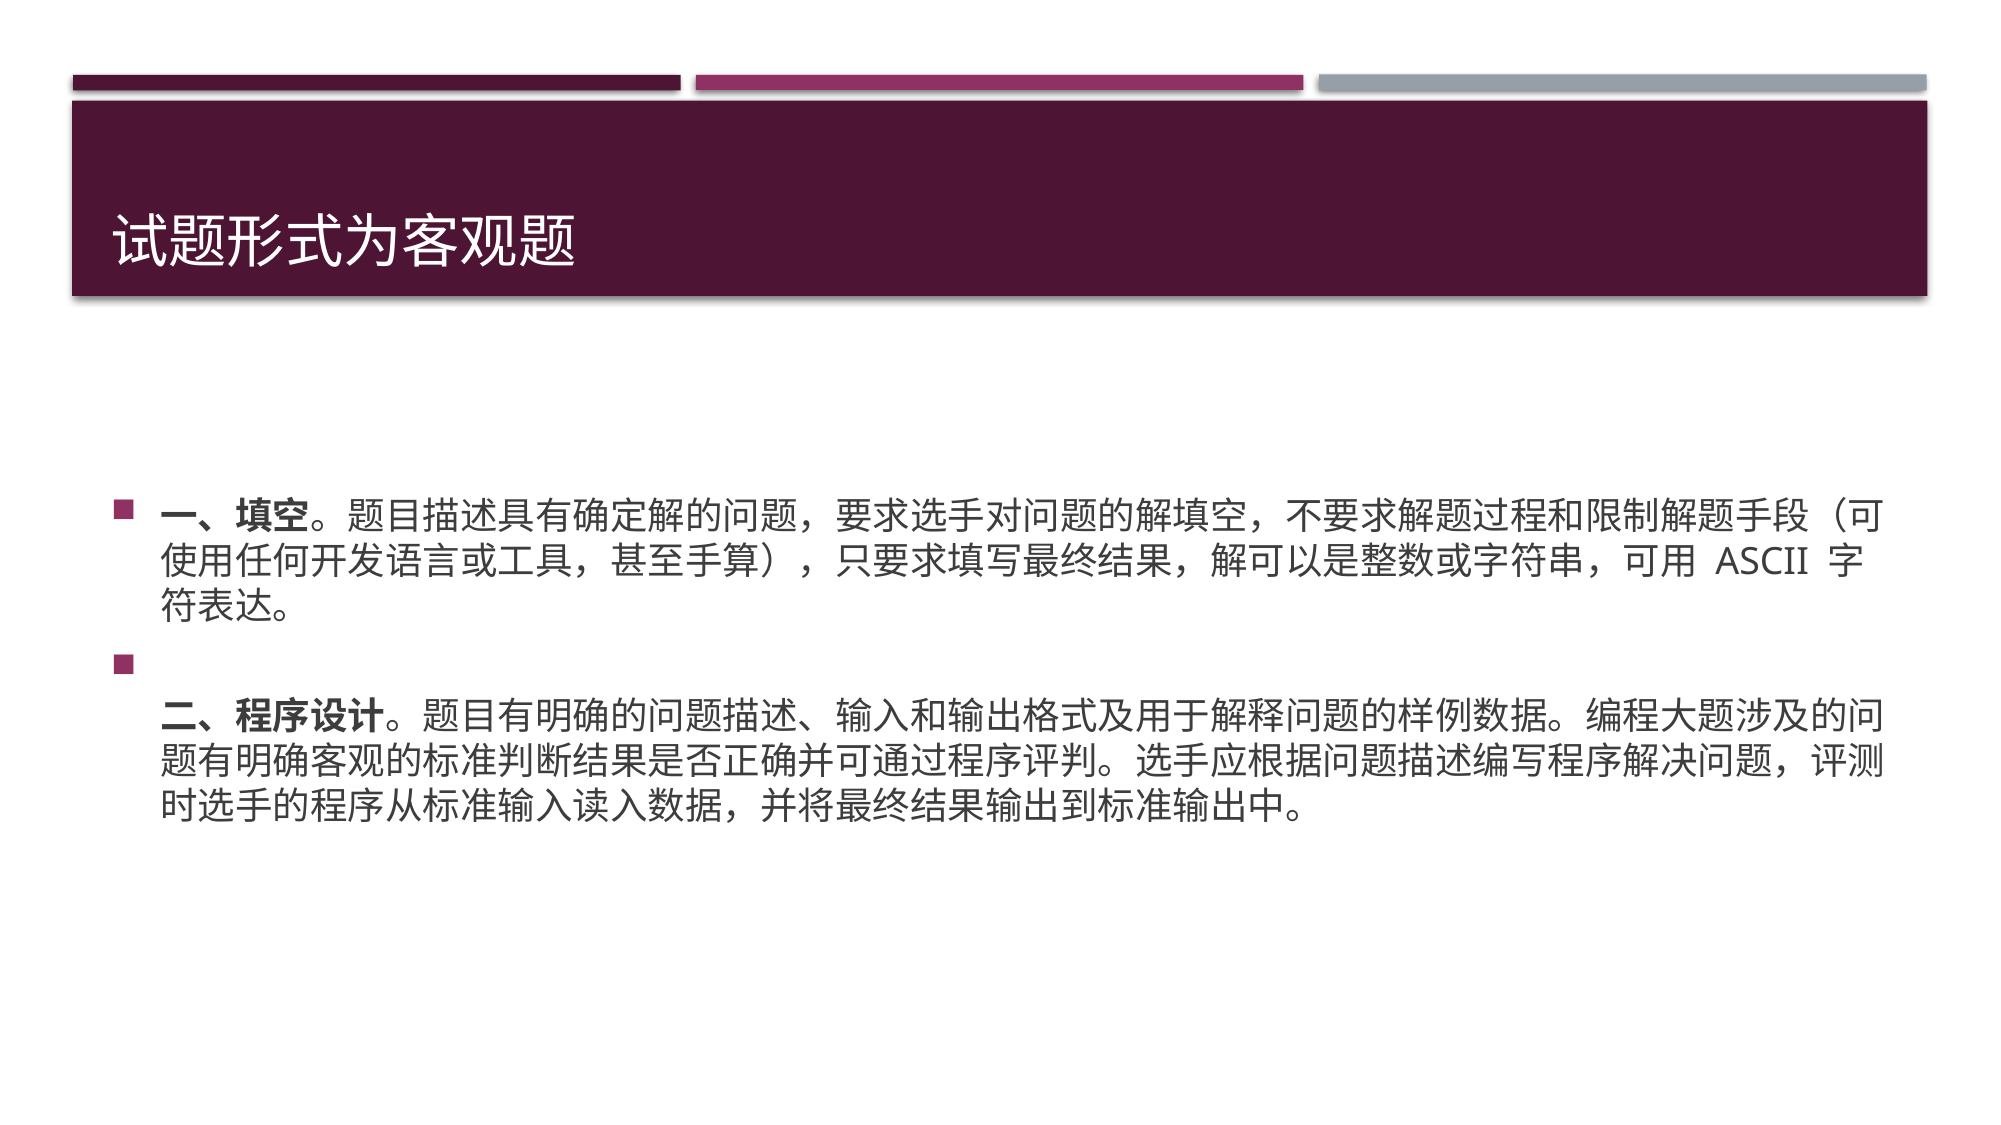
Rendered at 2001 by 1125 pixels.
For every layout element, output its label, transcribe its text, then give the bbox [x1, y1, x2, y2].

title 试题形式为客观题 [95, 115, 1905, 282]
list 一、填空。题目描述具有确定解的问题，要求选手对问题的解填空，不要求解题过程和限制解题手段（可使用任何开发语言或工具，甚至手算），只要求填写最终结果，解可以是整数或字符串，可用 ASCII 字符表达。 二、程序设计。题目有明确的问题描述、输入和输出格式及用于解释问题的样例数据。编程大题涉及的问题有明确客观的标准判断结果是否正确并可通过程序评判。选手应根据问题描述编写程序解决问题，评测时选手的程序从标准输入读入数据，并将最终结果输出到标准输出中。 [95, 357, 1905, 962]
